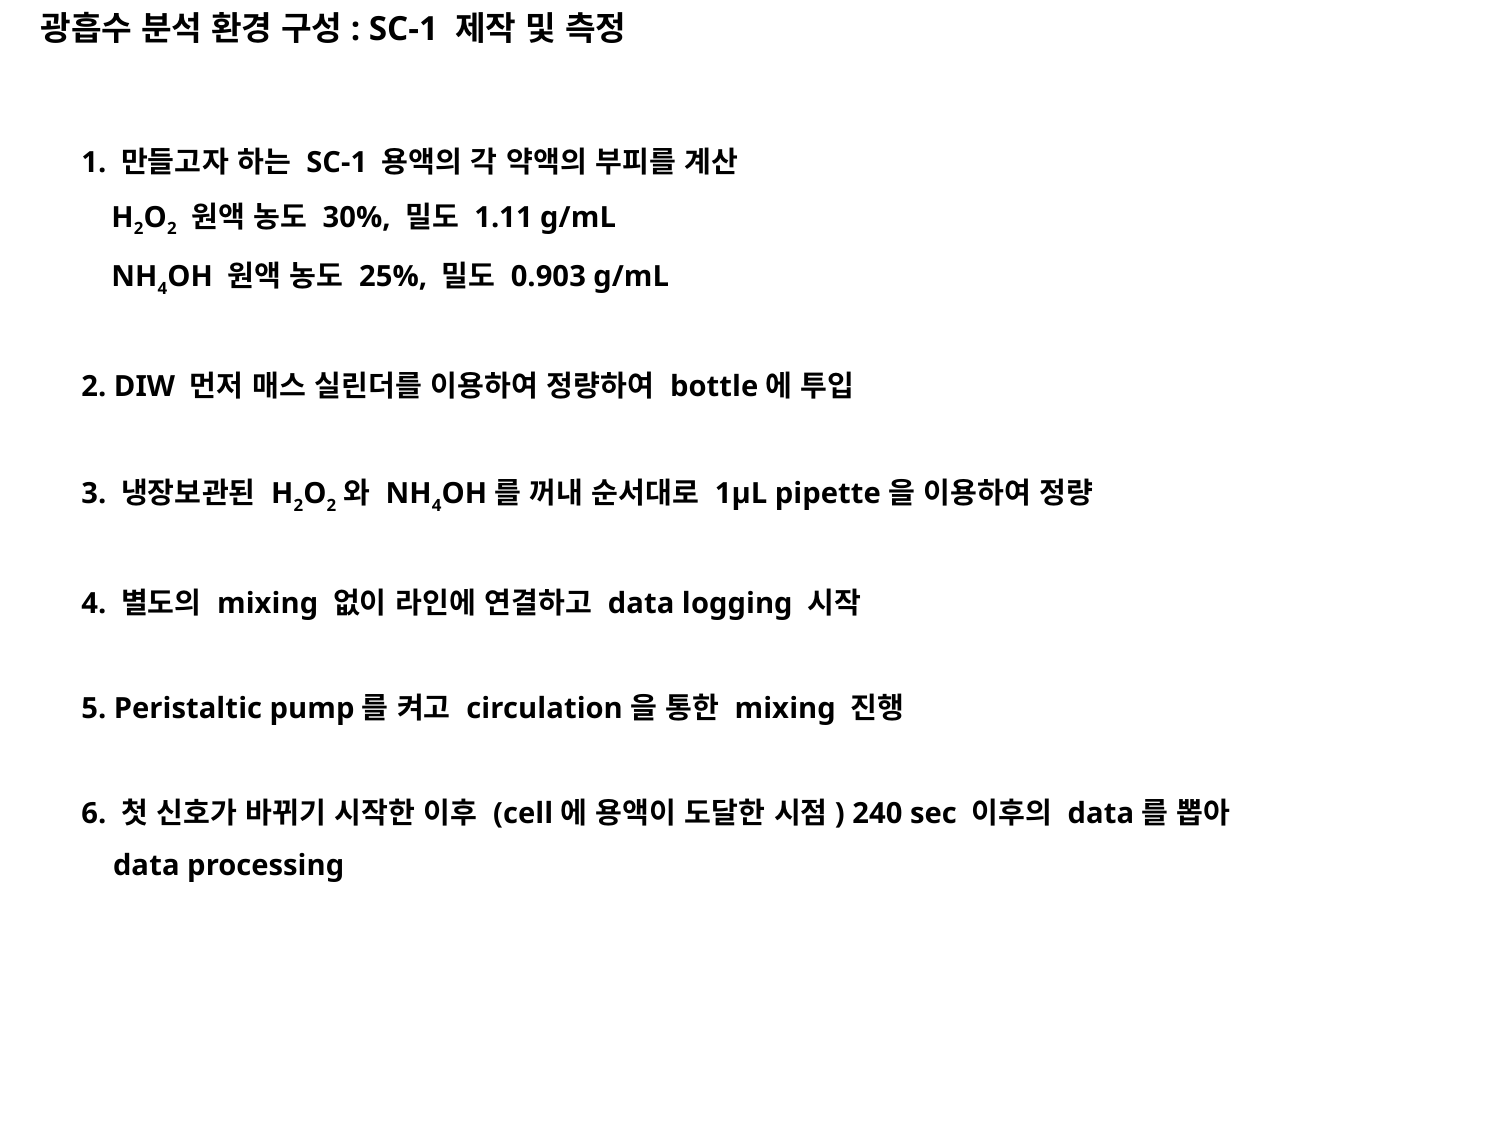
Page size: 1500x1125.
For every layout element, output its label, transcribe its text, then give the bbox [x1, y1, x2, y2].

text_box 광흡수 분석 환경 구성: SC-1 제작 및 측정 [25, 0, 642, 55]
text_box 1. 만들고자 하는 SC-1 용액의 각 약액의 부피를 계산 H2O2 원액 농도 30%, 밀도 1.11 g/mL NH4OH 원액 농도 25%, 밀도 0.903 g/mL 2. DIW 먼저 매스 실린더를 이용하여 정량하여 bottle에 투입 3. 냉장보관된 H2O2와 NH4OH를 꺼내 순서대로 1μL pipette을 이용하여 정량 4. 별도의 mixing 없이 라인에 연결하고 data logging 시작 5. Peristaltic pump를 켜고 circulation을 통한 mixing 진행 6. 첫 신호가 바뀌기 시작한 이후 (cell에 용액이 도달한 시점) 240 sec 이후의 data를 뽑아 data processing [66, 118, 1434, 889]
